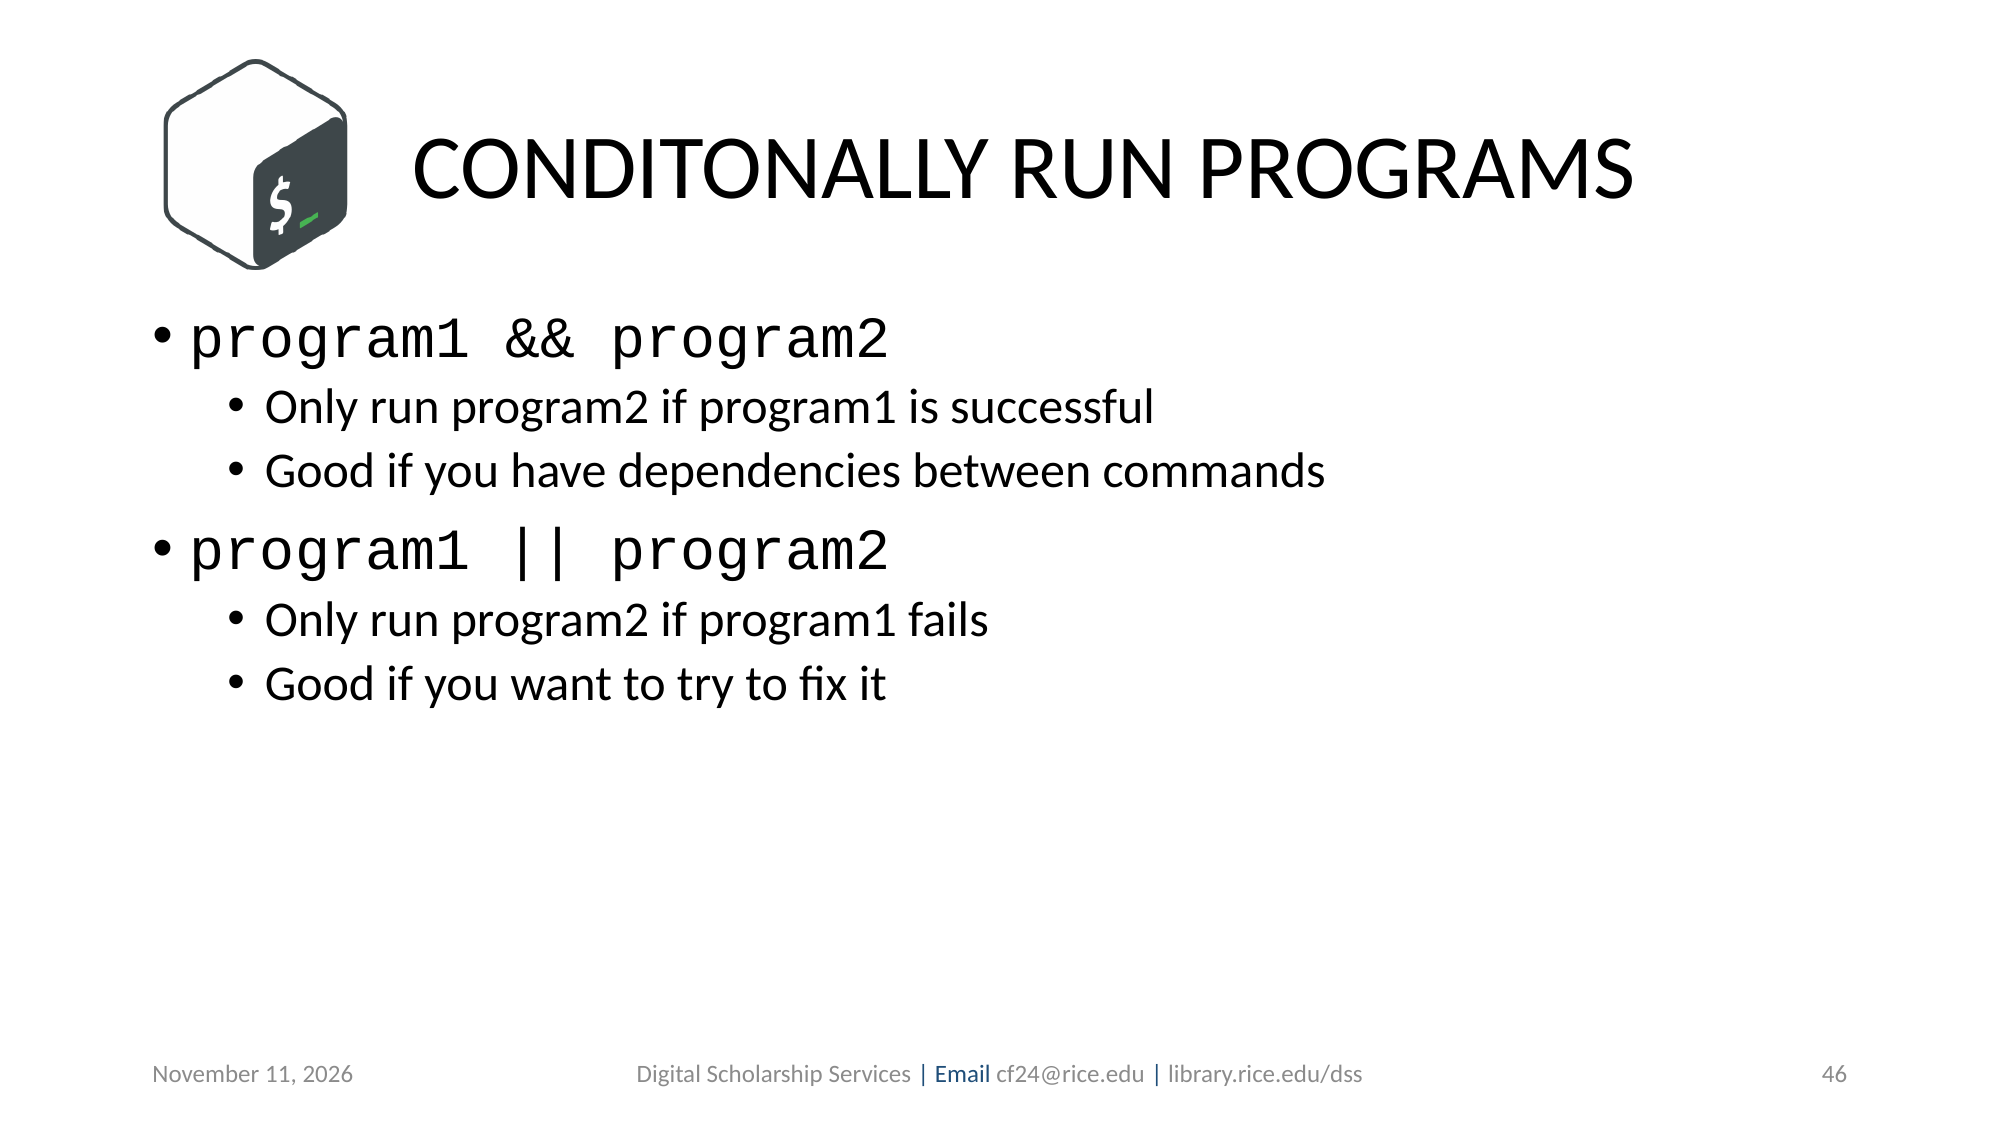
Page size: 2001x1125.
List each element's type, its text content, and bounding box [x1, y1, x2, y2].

list program1 && program2 Only run program2 if program1 is successful Good if you have dependencies between commands program1 || program2 Only run program2 if program1 fails Good if you want to try to fix it [137, 299, 1863, 1014]
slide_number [137, 1042, 587, 1103]
picture [163, 59, 351, 270]
title CONDITONALLY RUN PROGRAMS [397, 59, 1863, 278]
slide_number 46 [1412, 1042, 1863, 1103]
footer Digital Scholarship Services | Email cf24@rice.edu | library.rice.edu/dss [587, 1042, 1412, 1103]
